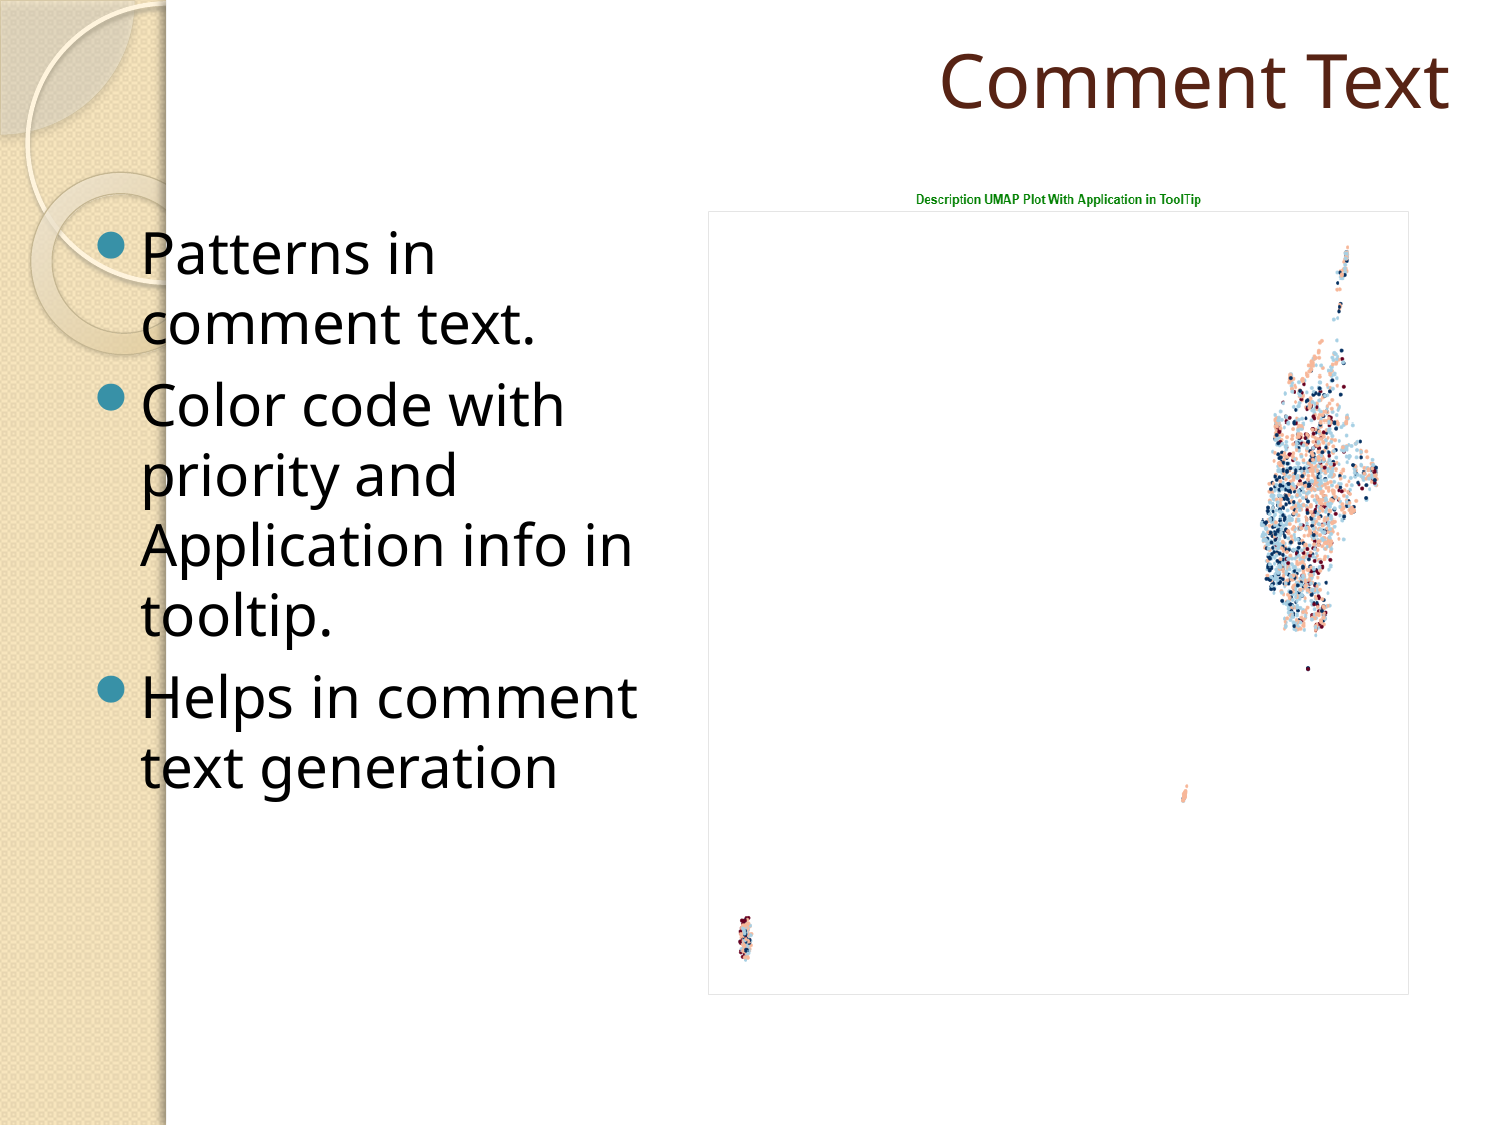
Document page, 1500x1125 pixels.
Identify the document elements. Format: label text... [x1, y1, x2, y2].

picture [703, 183, 1435, 1000]
list Patterns in comment text. Color code with priority and Application info in tooltip. Helps in comment text generation [65, 208, 663, 1025]
title Comment Text [32, 28, 1466, 129]
